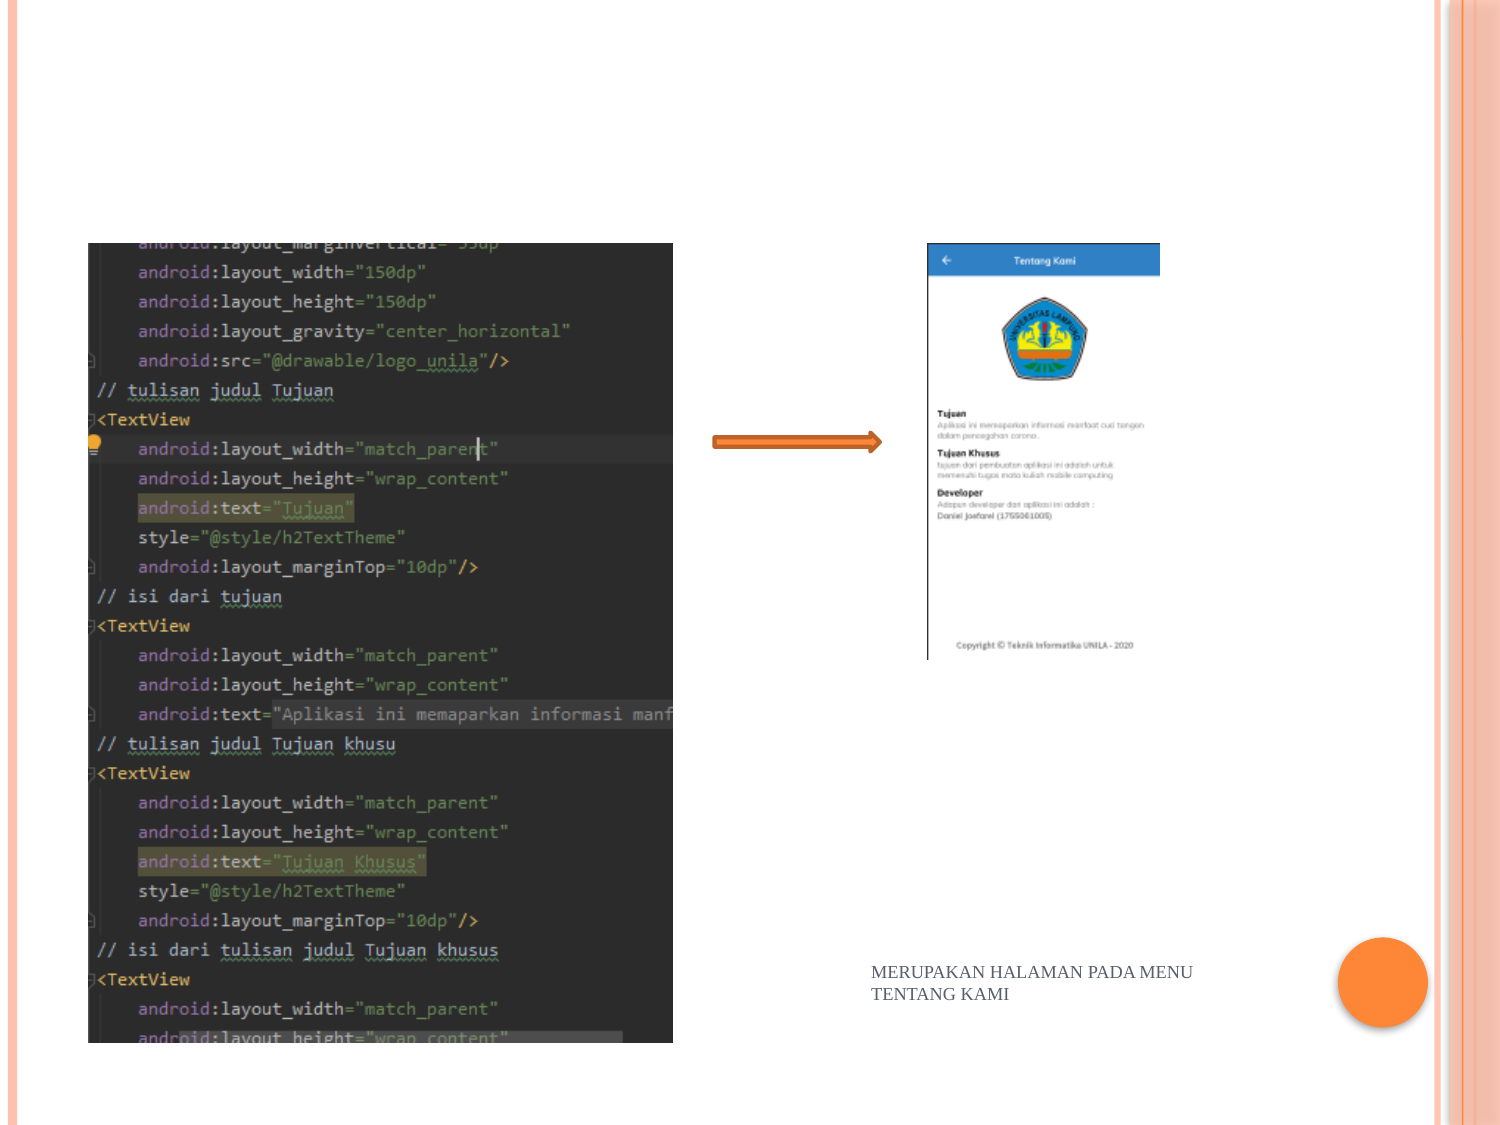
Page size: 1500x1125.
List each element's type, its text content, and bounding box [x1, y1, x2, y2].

picture [926, 242, 1161, 660]
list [87, 242, 674, 1044]
title MERUPAKAN HALAMAN PADA MENU TENTANG KAMI [856, 952, 1282, 1012]
text_box [712, 430, 882, 454]
